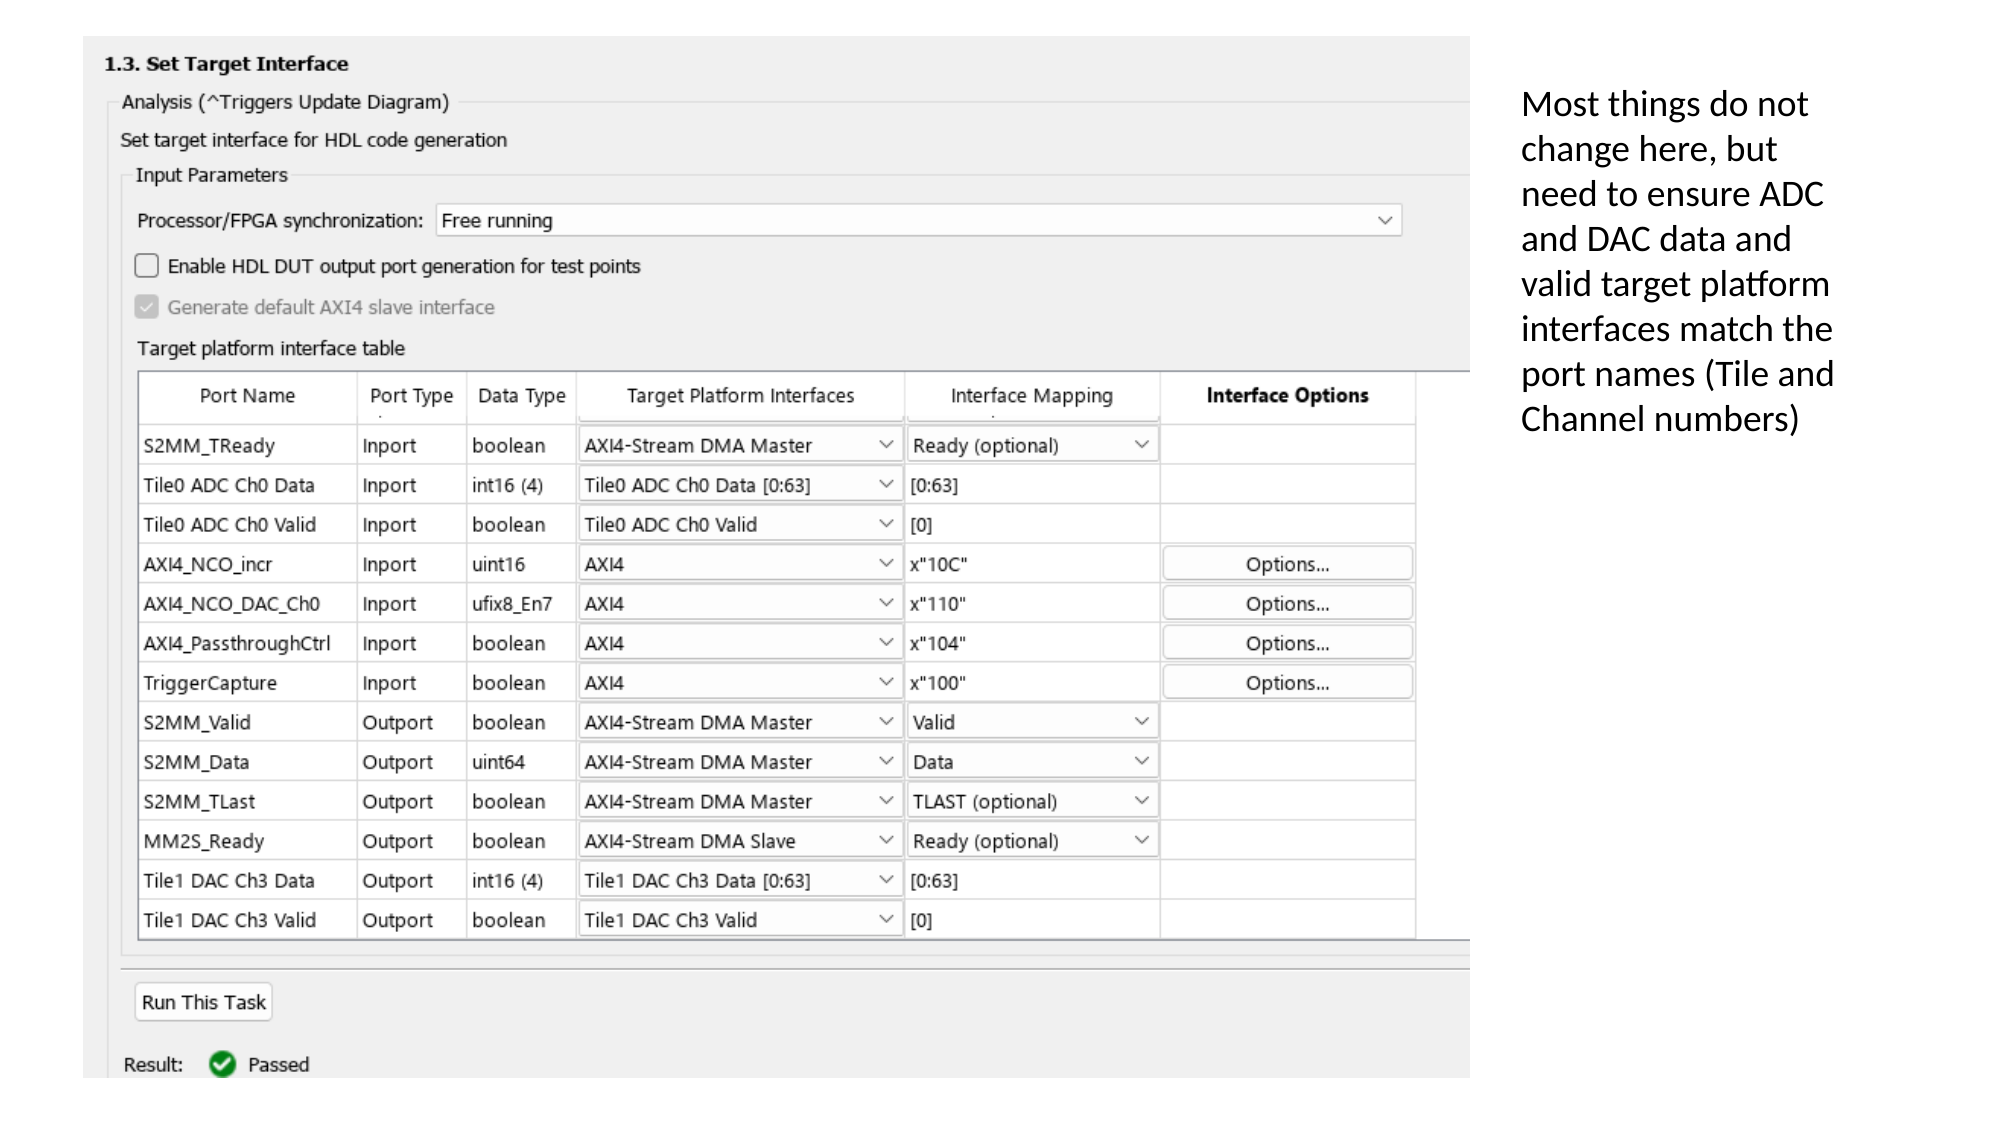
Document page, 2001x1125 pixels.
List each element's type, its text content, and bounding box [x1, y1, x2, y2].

picture [83, 36, 1470, 1078]
text_box Most things do not change here, but need to ensure ADC and DAC data and valid target platform interfaces match the port names (Tile and Channel numbers) [1506, 71, 1859, 447]
